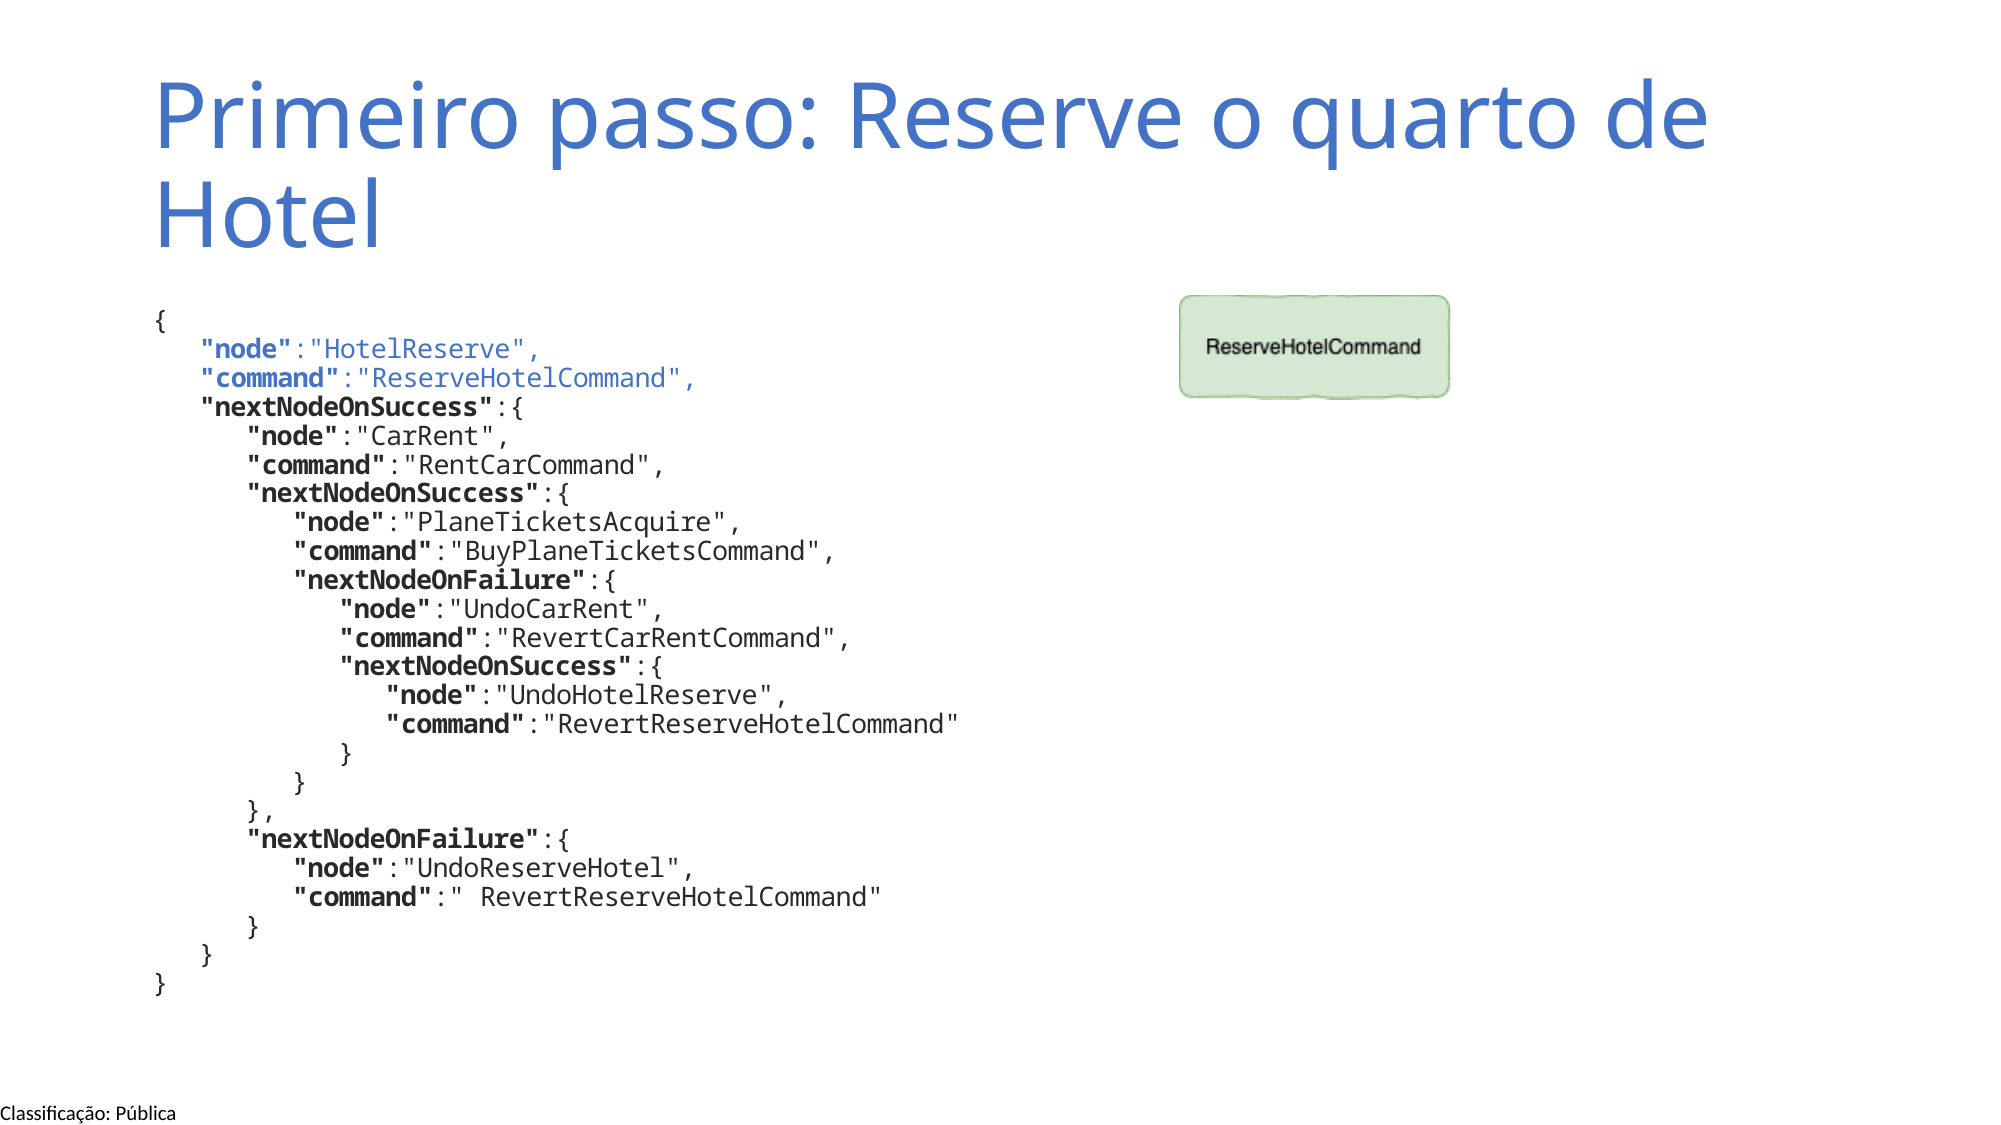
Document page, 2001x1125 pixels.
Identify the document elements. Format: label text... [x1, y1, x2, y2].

list { "node":"HotelReserve", "command":"ReserveHotelCommand", "nextNodeOnSuccess":{ "node":"CarRent", "command":"RentCarCommand", "nextNodeOnSuccess":{ "node":"PlaneTicketsAcquire", "command":"BuyPlaneTicketsCommand", "nextNodeOnFailure":{ "node":"UndoCarRent", "command":"RevertCarRentCommand", "nextNodeOnSuccess":{ "node":"UndoHotelReserve", "command":"RevertReserveHotelCommand" } } }, "nextNodeOnFailure":{ "node":"UndoReserveHotel", "command":" RevertReserveHotelCommand" } } } [137, 299, 1863, 1014]
picture [1179, 295, 1452, 400]
title Primeiro passo: Reserve o quarto de Hotel [137, 59, 1863, 278]
